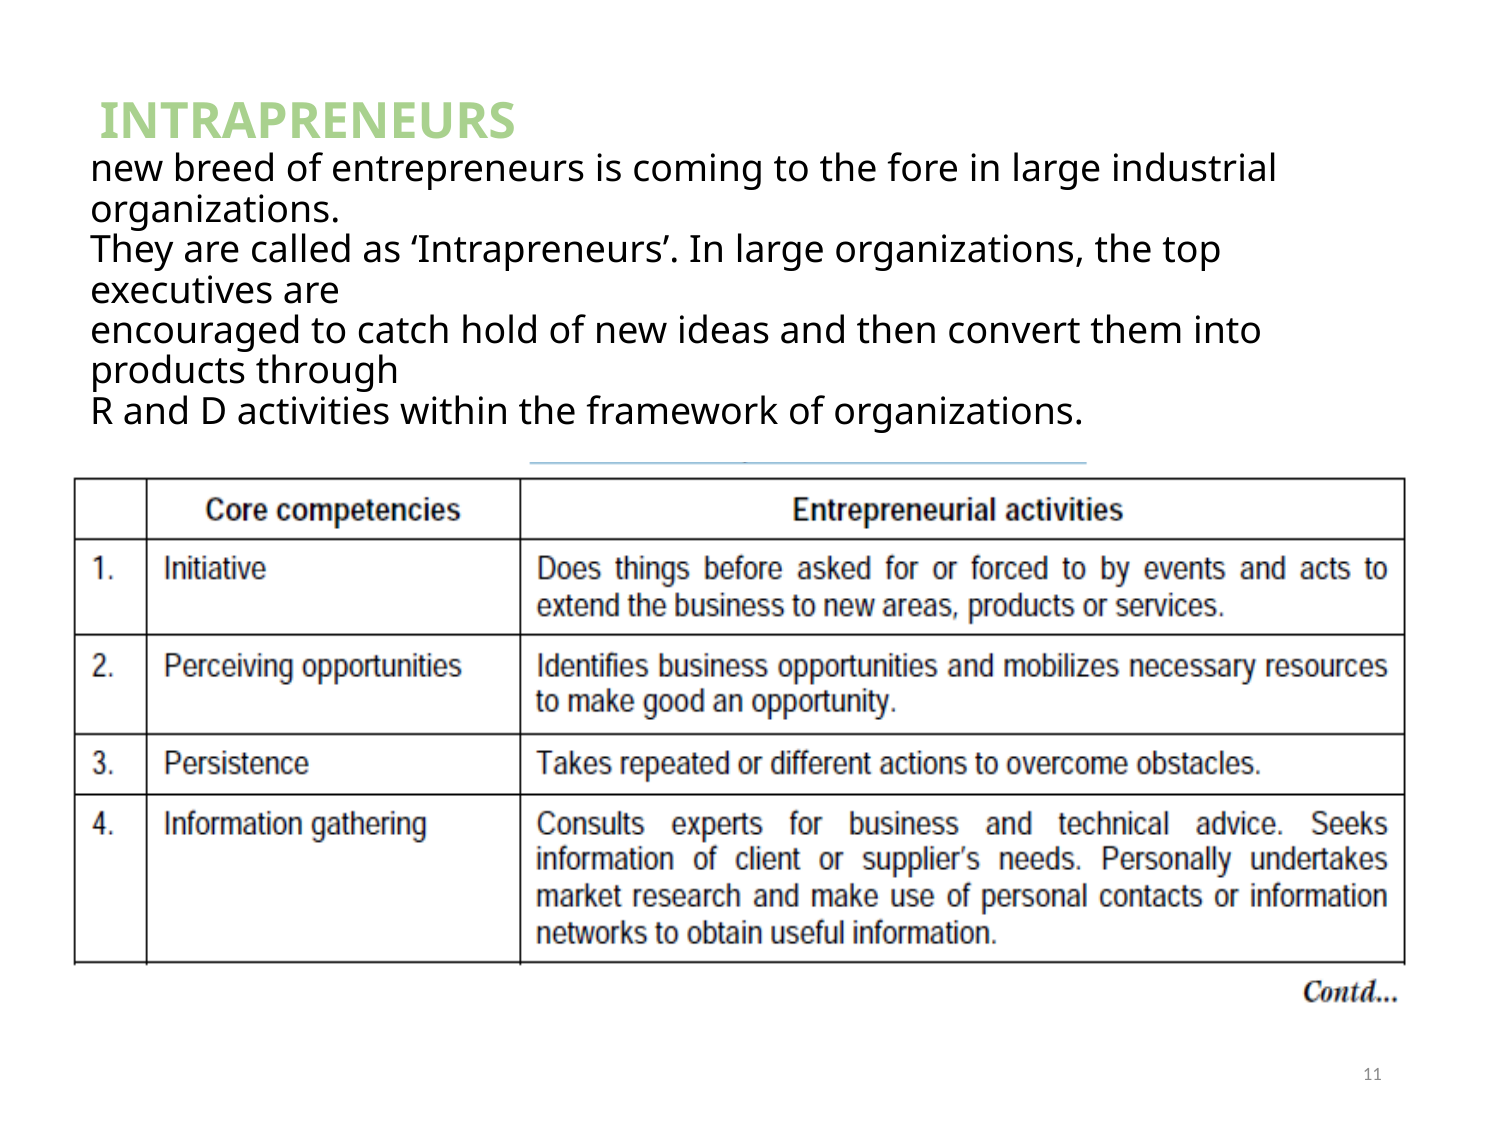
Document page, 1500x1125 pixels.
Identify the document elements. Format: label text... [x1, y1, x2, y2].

slide_number 11 [1059, 1042, 1397, 1103]
title INTRAPRENEURS new breed of entrepreneurs is coming to the fore in large industrial organizations. They are called as ‘Intrapreneurs’. In large organizations, the top executives are encouraged to catch hold of new ideas and then convert them into products through R and D activities within the framework of organizations. [75, 115, 1425, 413]
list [62, 462, 1432, 1038]
